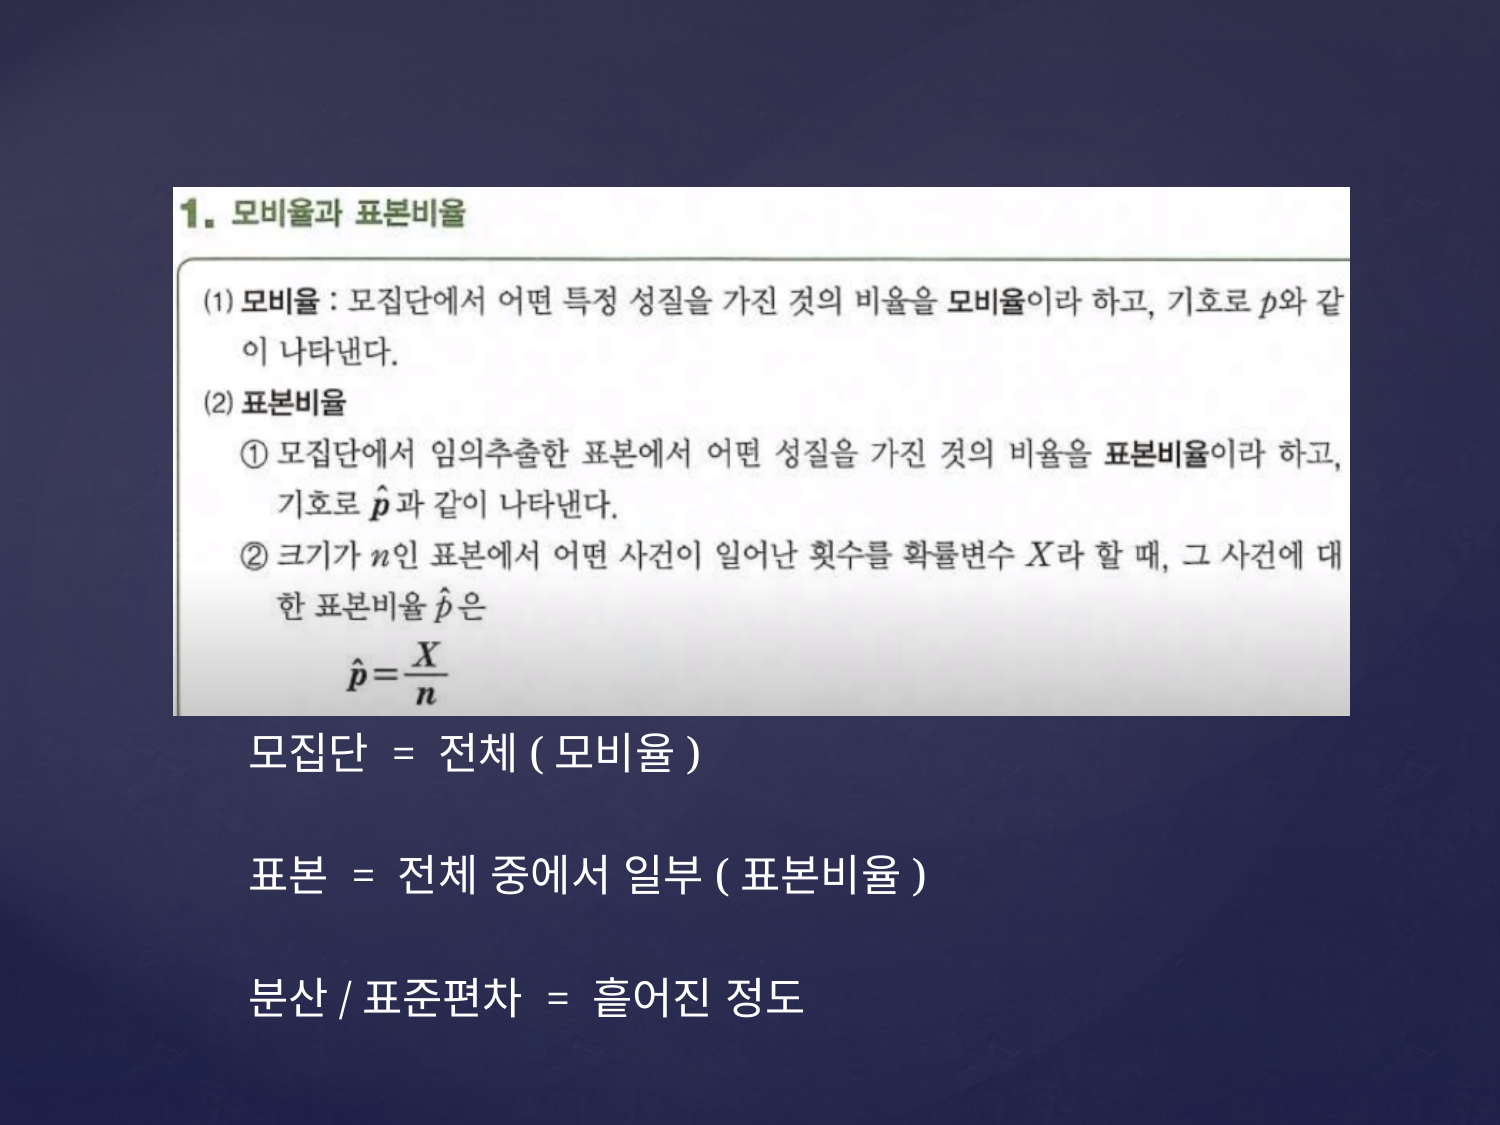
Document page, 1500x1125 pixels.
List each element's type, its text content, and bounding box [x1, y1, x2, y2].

text_box 모집단 = 전체(모비율) 표본 = 전체 중에서 일부(표본비율) 분산/표준편차 = 흩어진 정도 [230, 733, 1231, 1033]
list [173, 187, 1351, 717]
